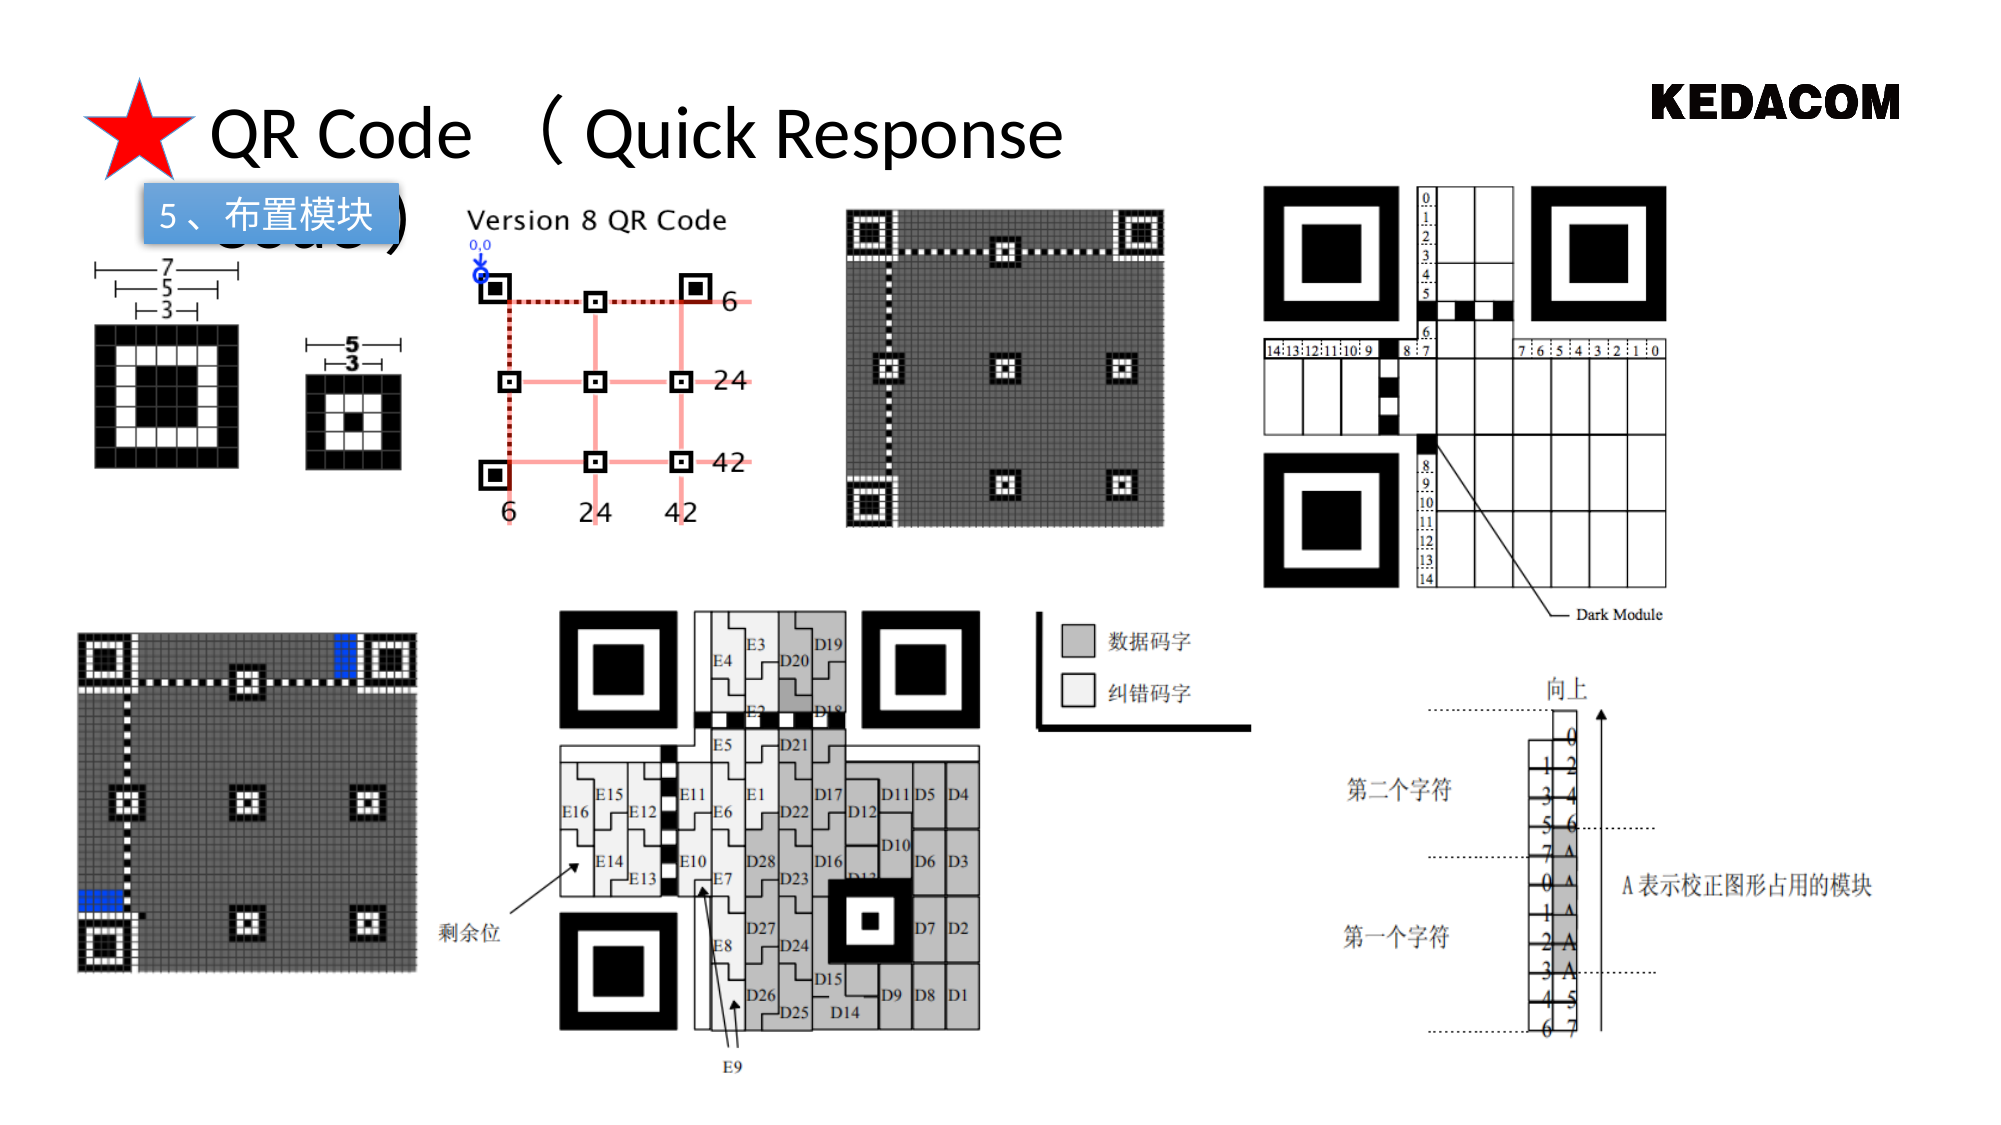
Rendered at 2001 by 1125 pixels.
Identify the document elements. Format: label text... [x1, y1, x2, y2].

picture [1651, 84, 1899, 119]
picture [834, 198, 1178, 536]
picture [290, 324, 416, 480]
text_box [83, 76, 196, 181]
picture [68, 178, 1676, 1084]
picture [1325, 662, 1876, 1053]
picture [68, 254, 258, 480]
text_box QR Code（Quick Response Code） [194, 75, 1255, 271]
picture [438, 202, 765, 532]
text_box 5、布置模块 [144, 183, 399, 244]
